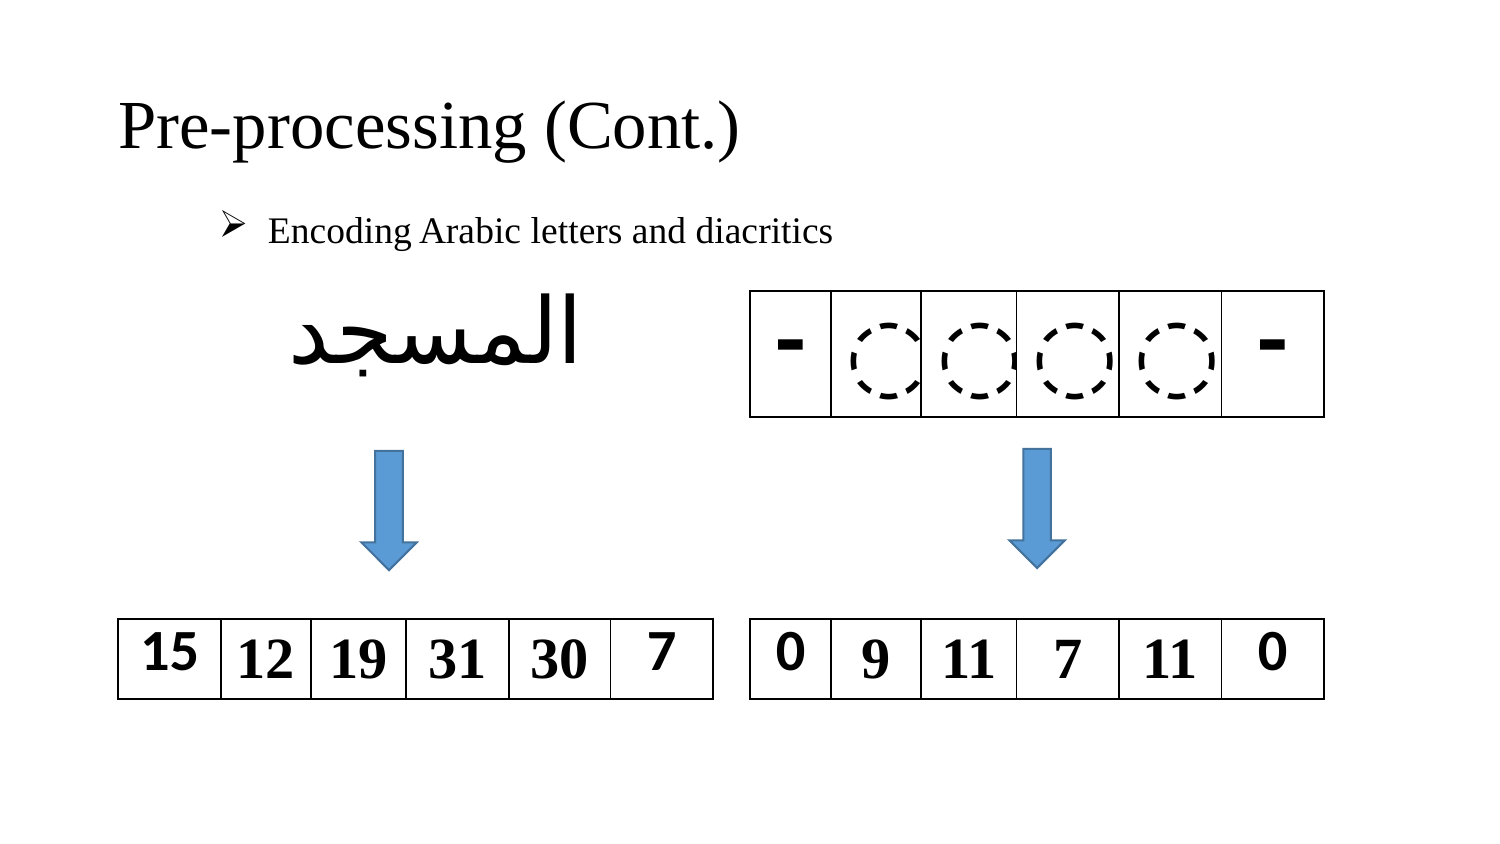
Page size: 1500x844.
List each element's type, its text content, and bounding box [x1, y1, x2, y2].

table_header 7 [1017, 620, 1118, 698]
table_header 19 [312, 620, 405, 698]
text_box Pre-processing (Cont.) [103, 44, 1398, 208]
table_header 30 [510, 620, 610, 698]
table_header 7 [611, 620, 712, 698]
table_header 12 [222, 620, 310, 698]
table_header 0 [1222, 620, 1323, 698]
table_header 31 [407, 620, 508, 698]
table_header 15 [119, 620, 220, 698]
text_box [103, 207, 1365, 811]
table_header 11 [922, 620, 1016, 698]
table_header 0 [751, 620, 830, 698]
table_header 9 [832, 620, 920, 698]
table_header 11 [1120, 620, 1221, 698]
